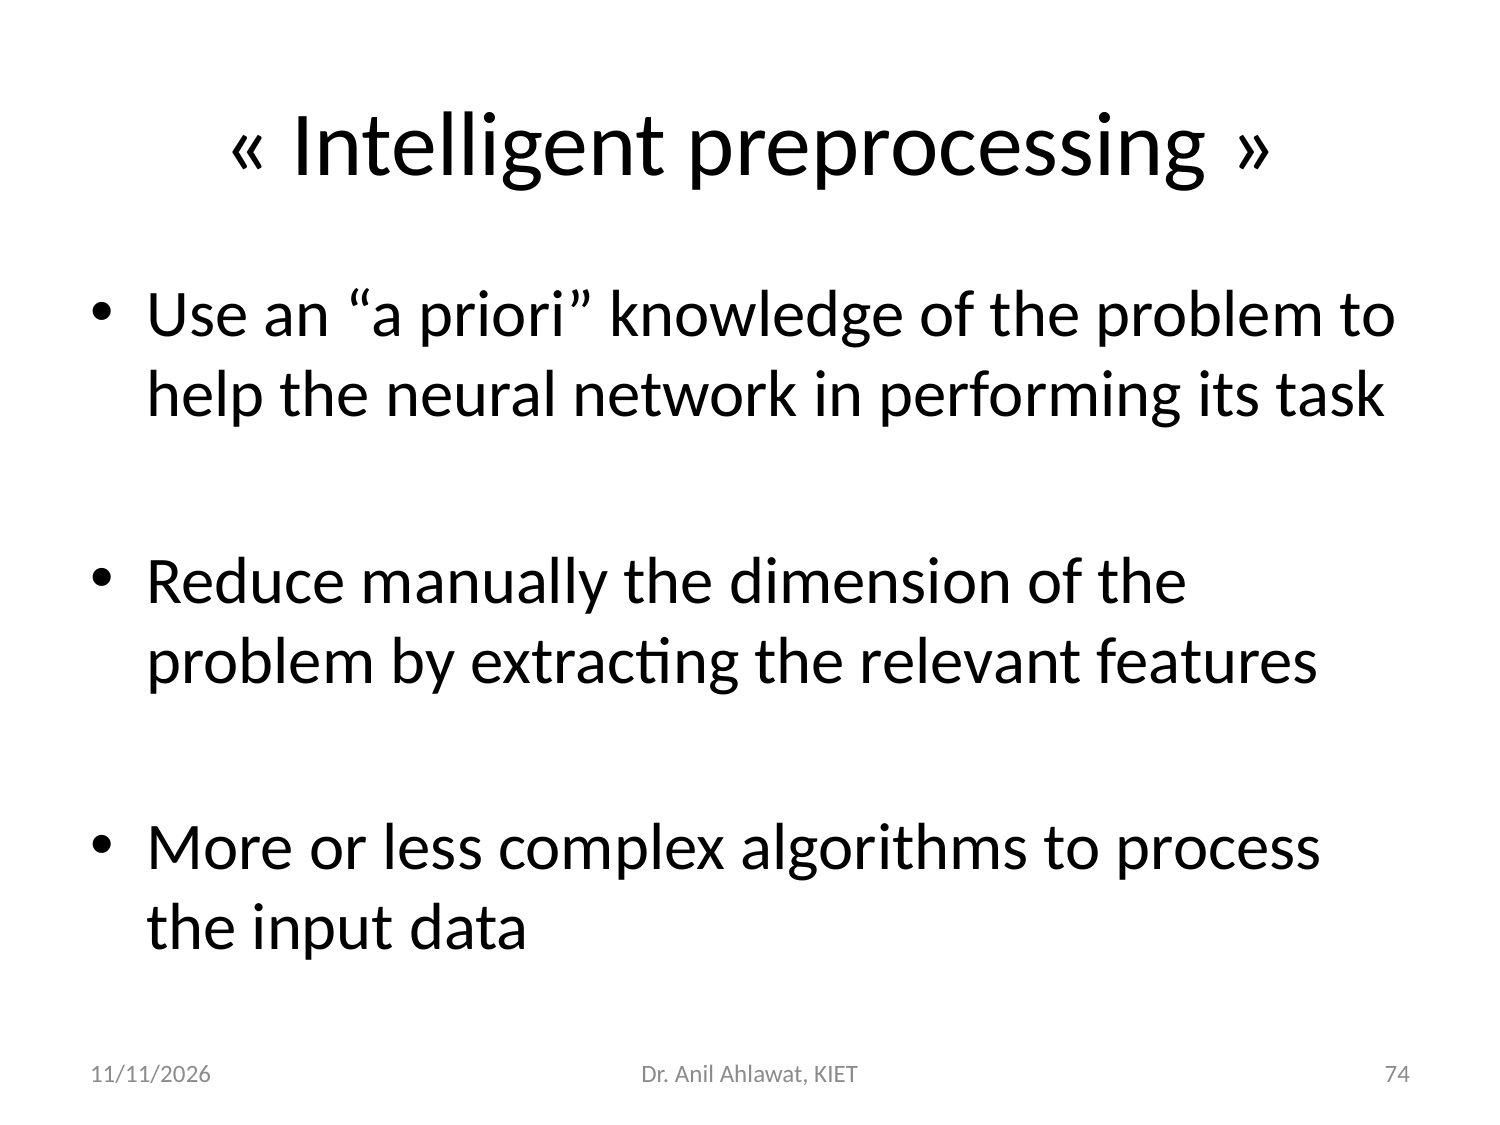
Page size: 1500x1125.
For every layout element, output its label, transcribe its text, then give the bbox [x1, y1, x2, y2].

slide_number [75, 1042, 425, 1103]
footer Dr. Anil Ahlawat, KIET [512, 1042, 988, 1103]
list Use an “a priori” knowledge of the problem to help the neural network in performing its task Reduce manually the dimension of the problem by extracting the relevant features More or less complex algorithms to process the input data [75, 262, 1425, 1005]
slide_number 74 [1074, 1042, 1425, 1103]
title « Intelligent preprocessing » [75, 45, 1425, 233]
